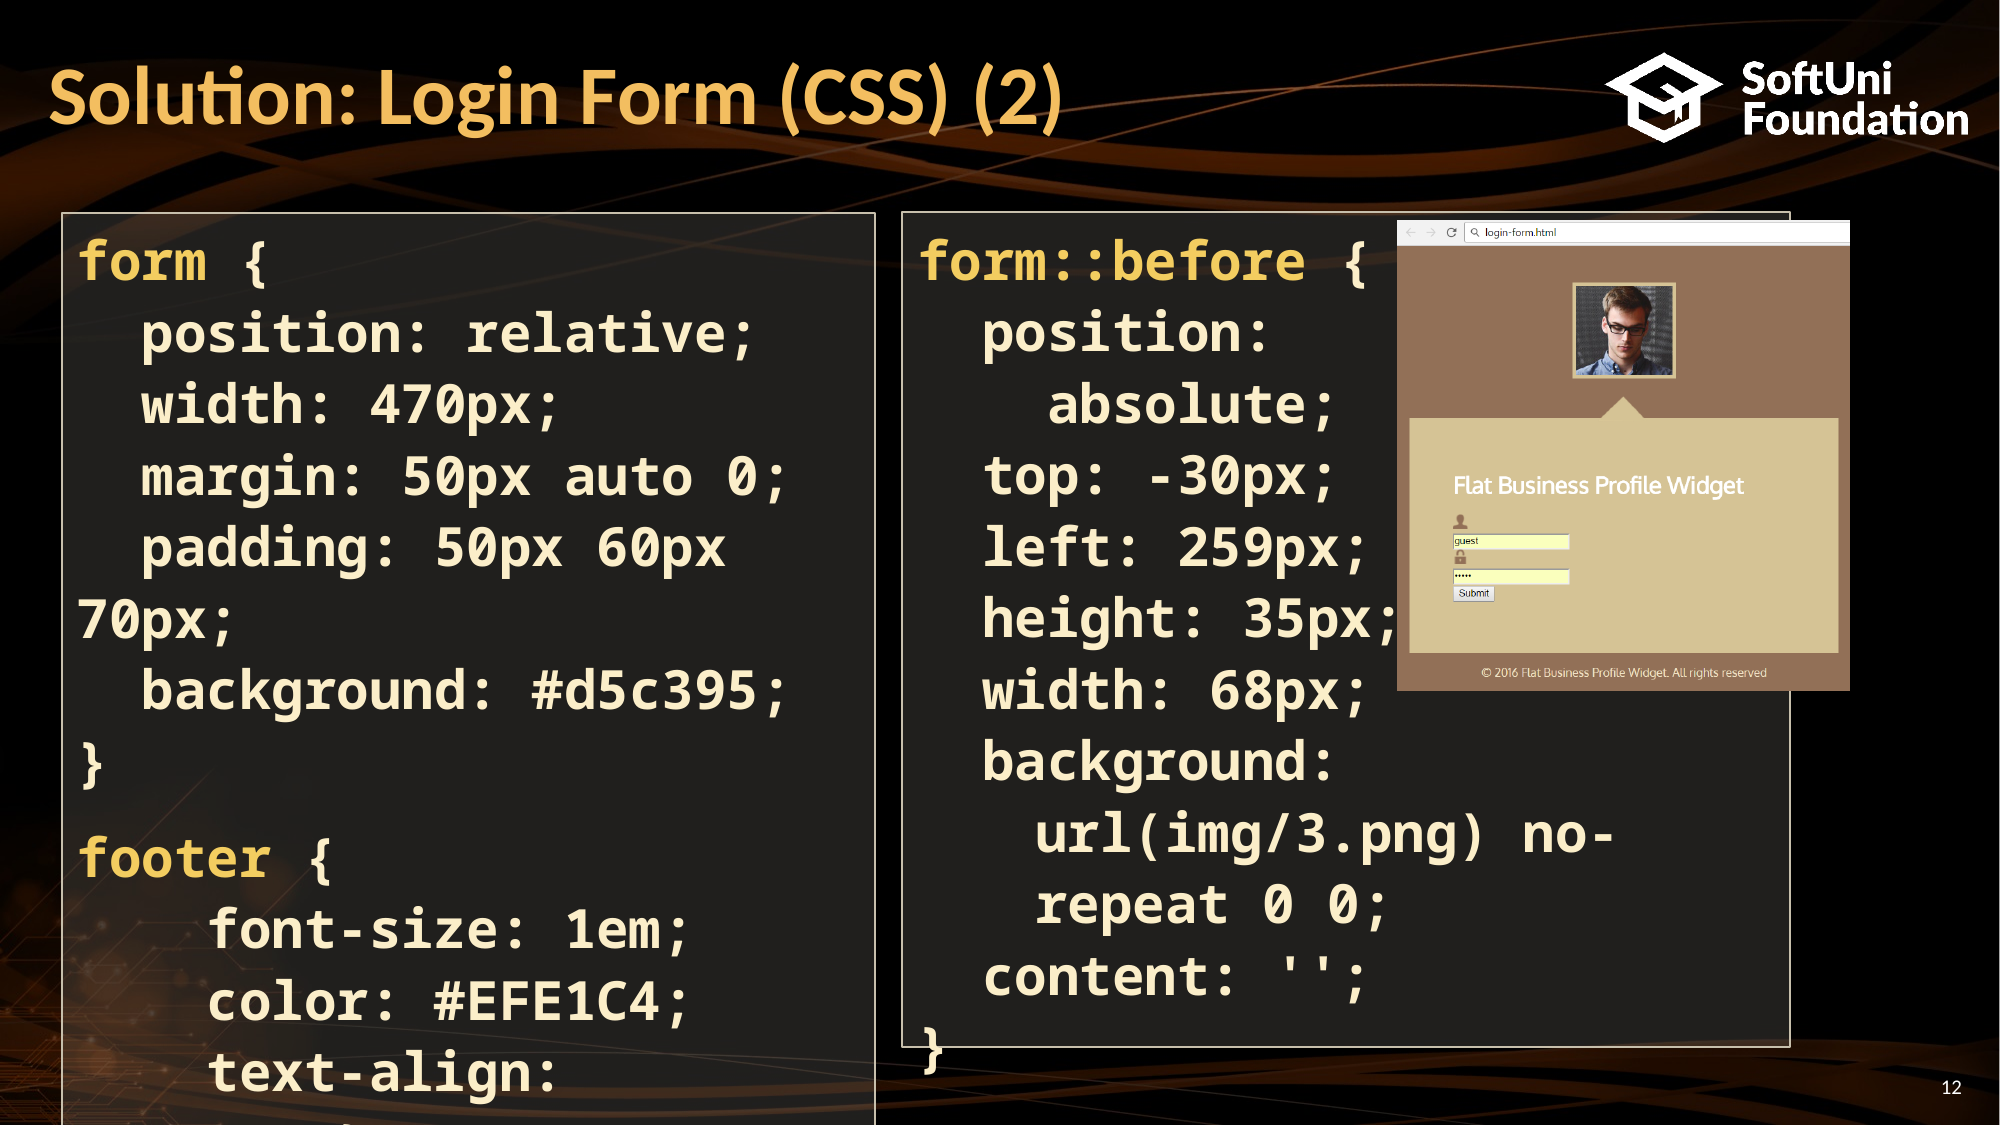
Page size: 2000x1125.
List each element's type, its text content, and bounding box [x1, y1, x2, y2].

picture [0, 0, 2000, 1125]
title Solution: Login Form (CSS) (2) [30, 6, 1602, 189]
text_box form { position: relative; width: 470px; margin: 50px auto 0; padding: 50px 60px 70px; background: #d5c395; } footer { font-size: 1em; color: #EFE1C4; text-align: center; } [62, 212, 875, 1125]
list [31, 188, 1968, 1103]
text_box form::before { position: absolute; top: -30px; left: 259px; height: 35px; width: 68px; background: url(img/3.png) no-repeat 0 0; content: ''; } [902, 212, 1790, 1047]
picture [1397, 220, 1850, 691]
